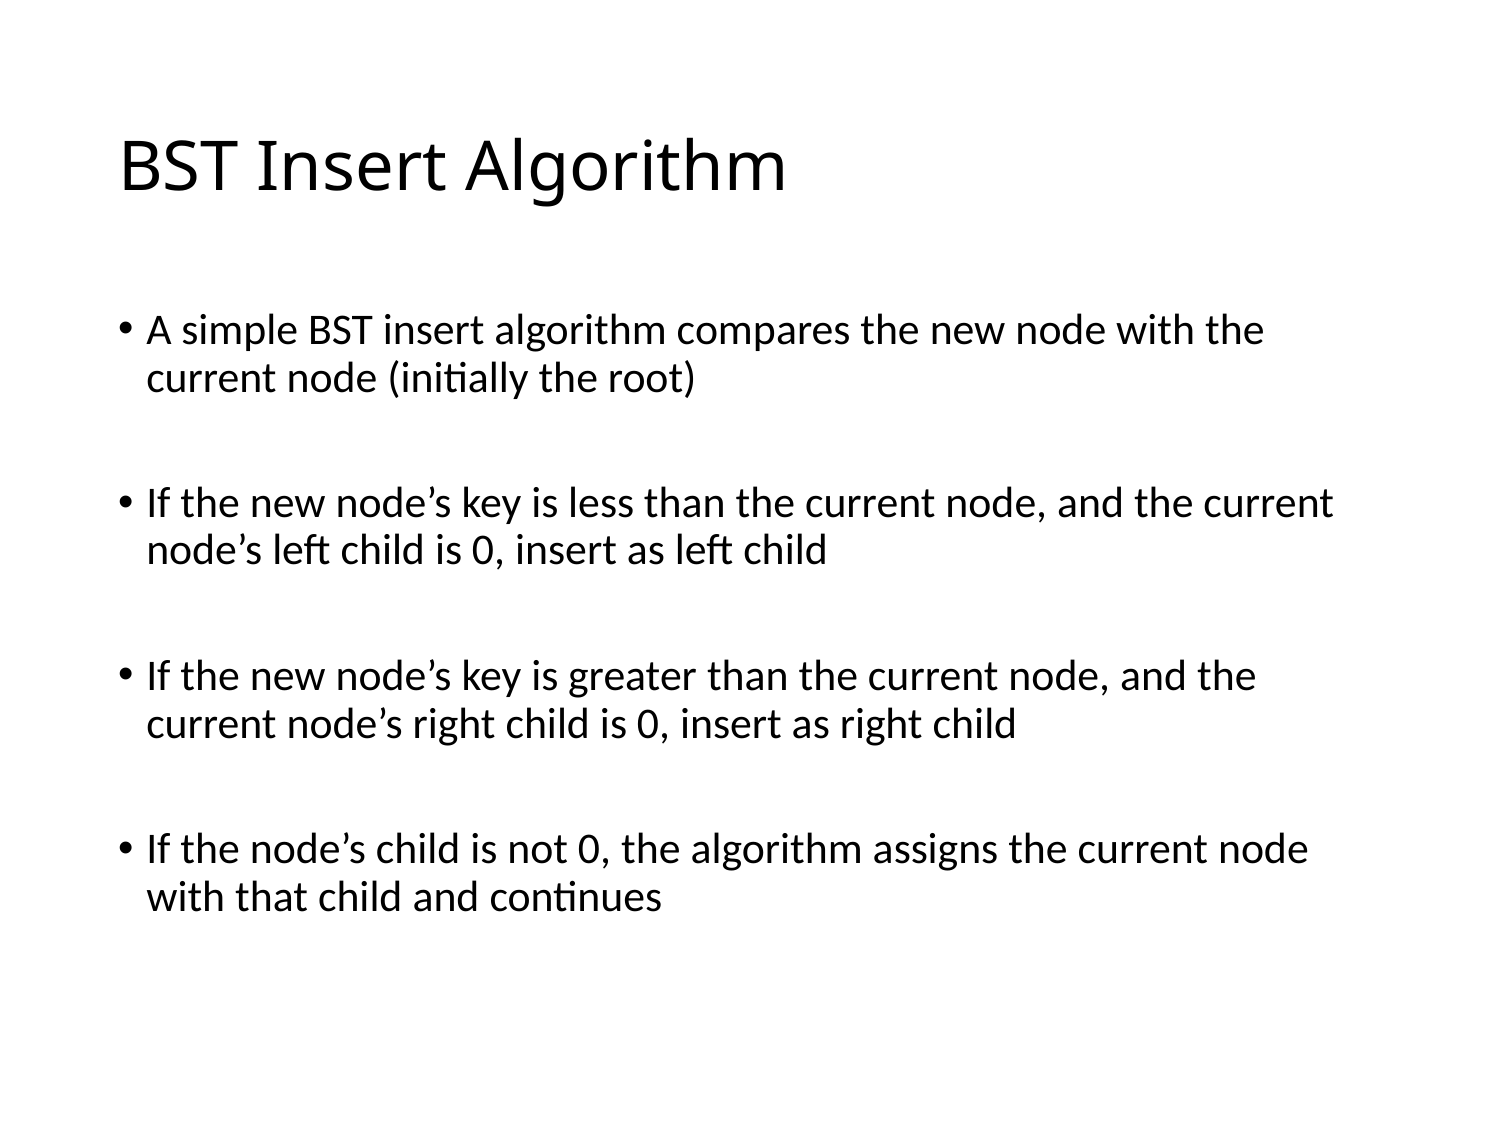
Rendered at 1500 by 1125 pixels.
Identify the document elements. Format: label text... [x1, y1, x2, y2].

list A simple BST insert algorithm compares the new node with the current node (initially the root) If the new node’s key is less than the current node, and the current node’s left child is 0, insert as left child If the new node’s key is greater than the current node, and the current node’s right child is 0, insert as right child If the node’s child is not 0, the algorithm assigns the current node with that child and continues [103, 299, 1397, 1014]
title BST Insert Algorithm [103, 59, 1397, 278]
